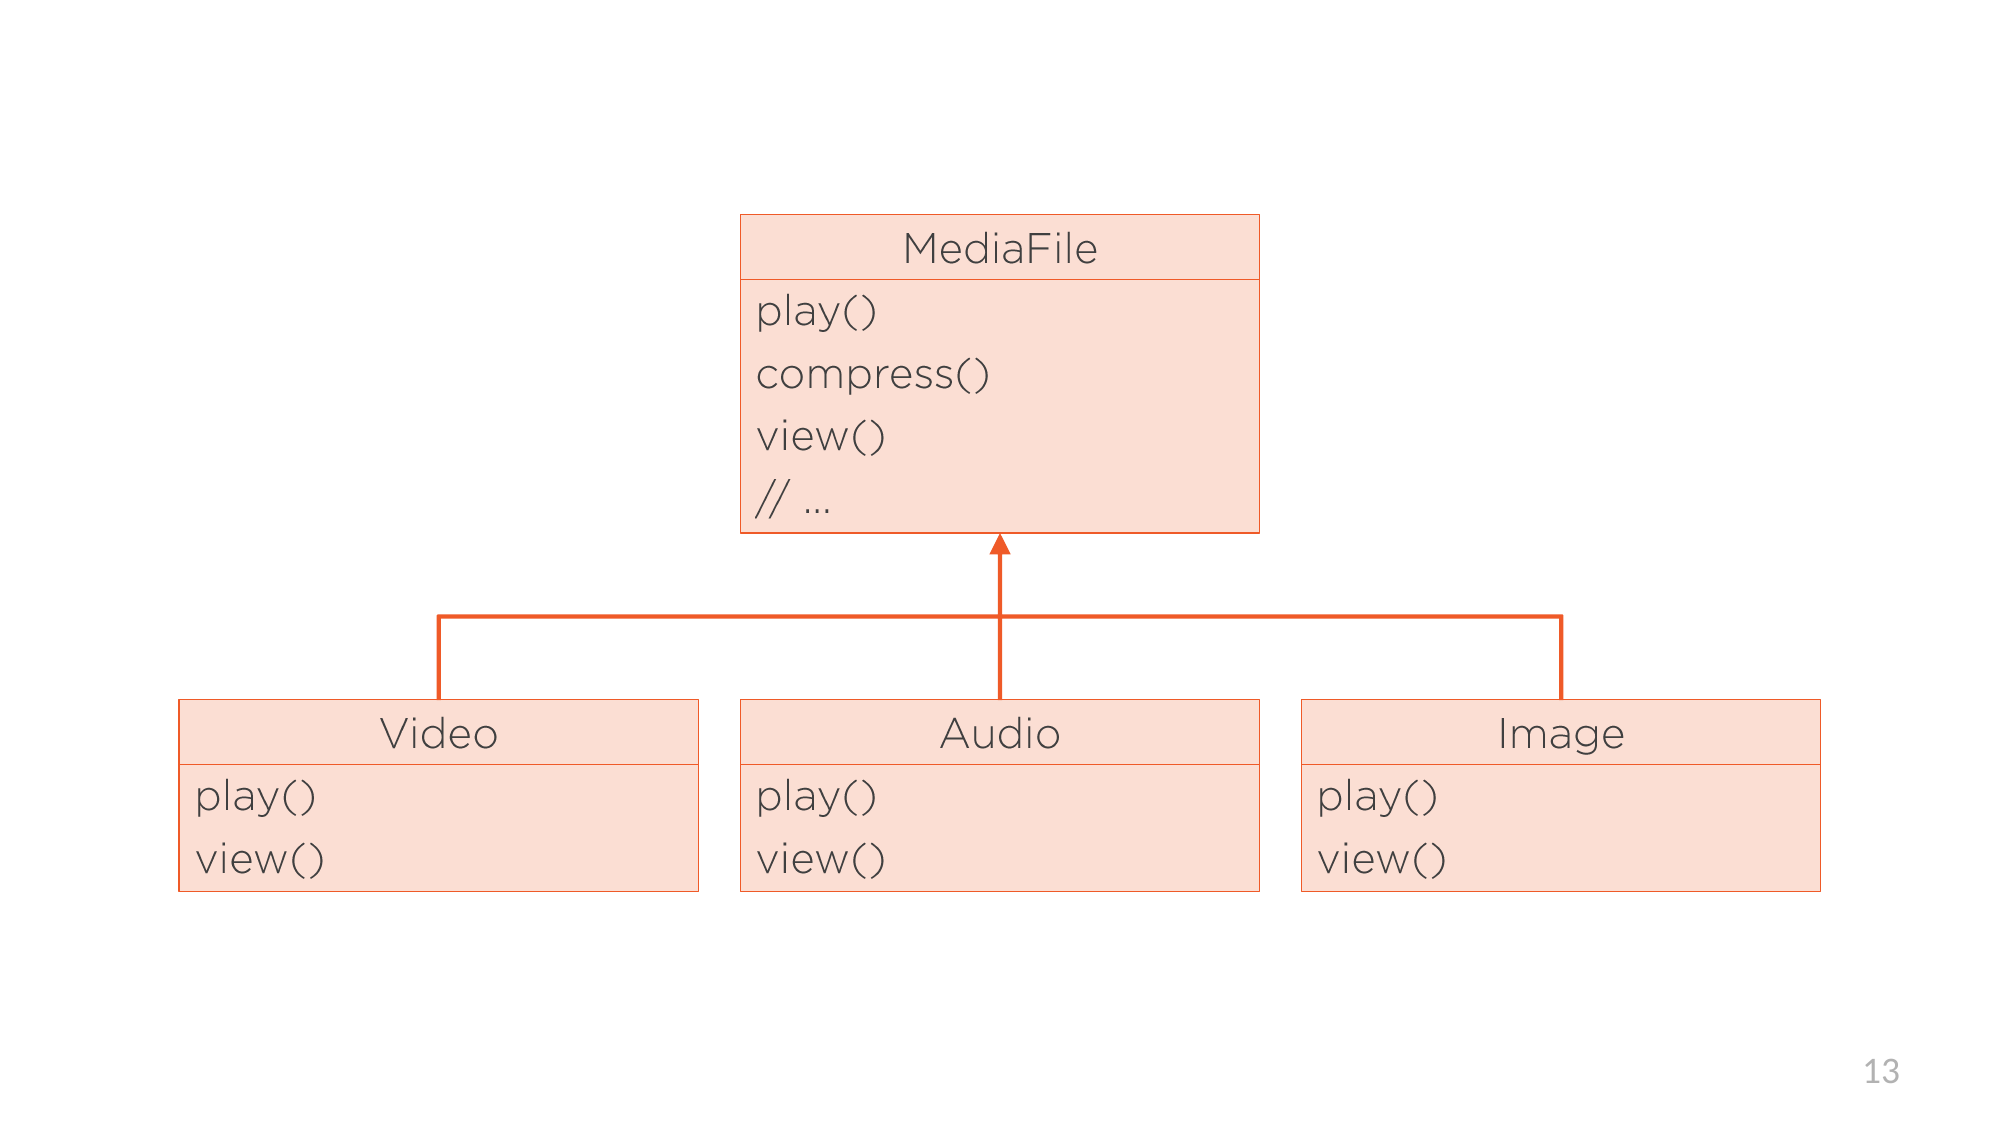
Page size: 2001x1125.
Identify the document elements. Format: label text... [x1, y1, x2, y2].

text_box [739, 213, 1261, 535]
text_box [178, 698, 700, 893]
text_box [1300, 698, 1822, 893]
text_box [436, 542, 1564, 697]
slide_number 13 [1440, 1046, 1900, 1103]
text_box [739, 698, 1261, 893]
